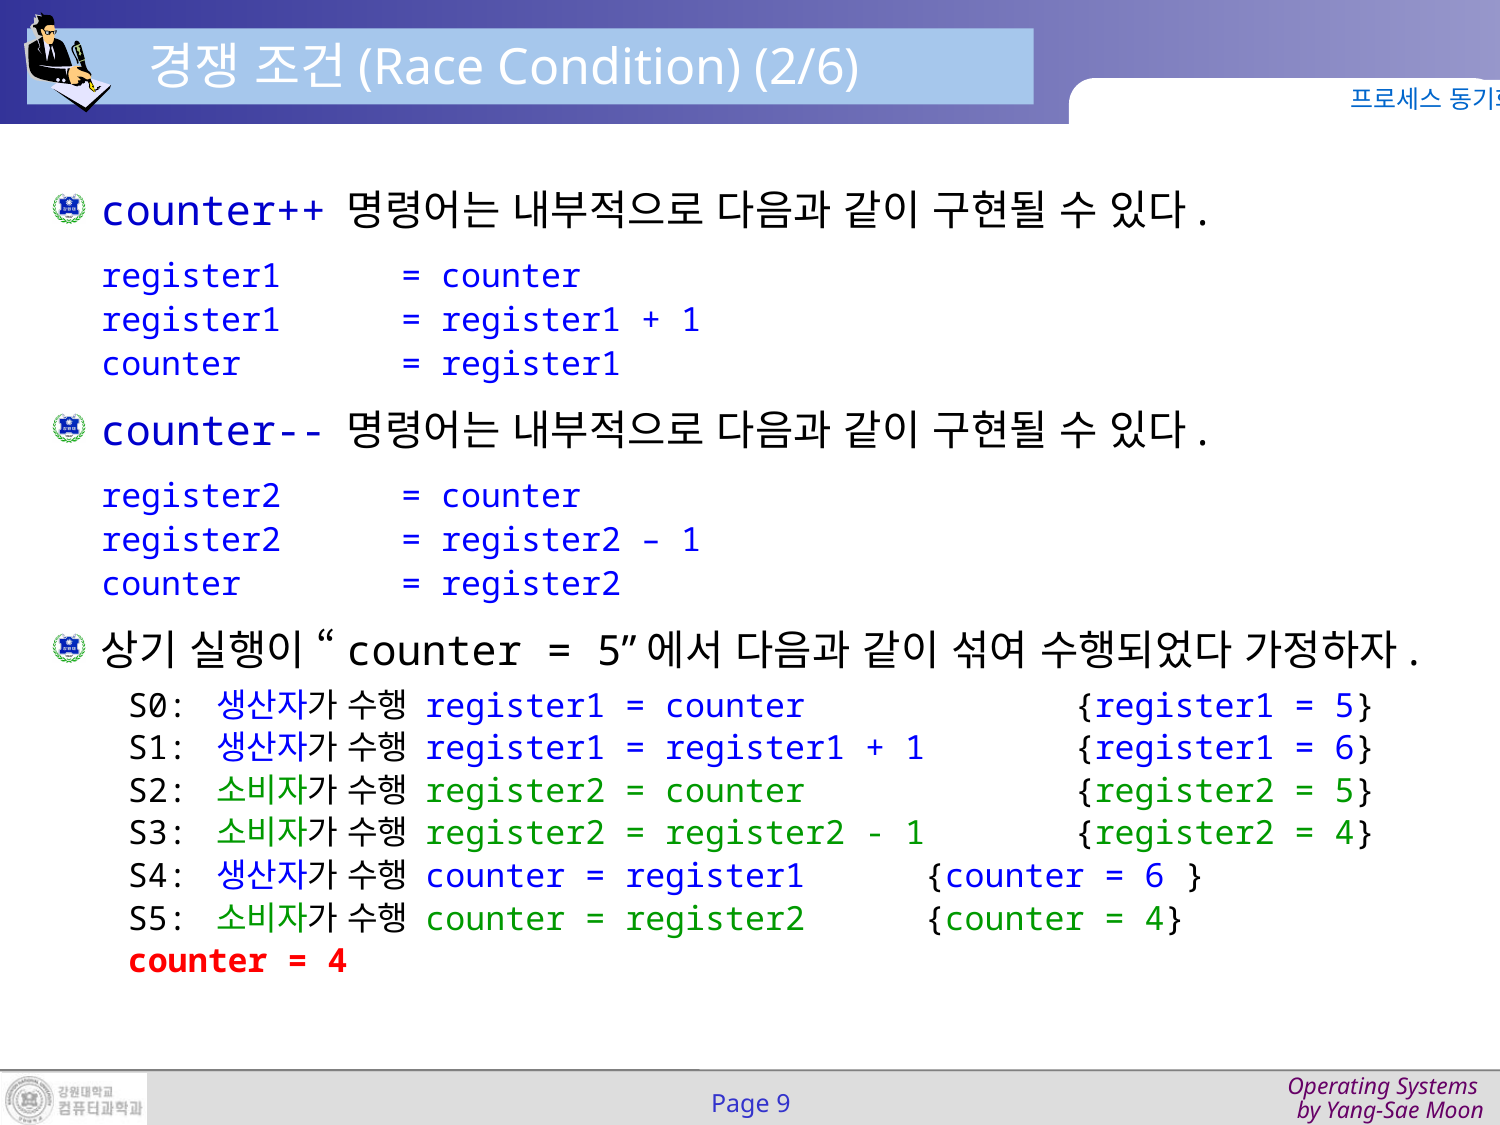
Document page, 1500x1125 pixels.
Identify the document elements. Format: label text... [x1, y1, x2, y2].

text_box counter++ 명령어는 내부적으로 다음과 같이 구현될 수 있다. register1 = counter register1 = register1 + 1 counter = register1 counter-- 명령어는 내부적으로 다음과 같이 구현될 수 있다. register2 = counter register2 = register2 – 1 counter = register2 상기 실행이 “counter = 5”에서 다음과 같이 섞여 수행되었다 가정하자. S0: 생산자가 수행 register1 = counter {register1 = 5} S1: 생산자가 수행 register1 = register1 + 1 {register1 = 6} S2: 소비자가 수행 register2 = counter {register2 = 5} S3: 소비자가 수행 register2 = register2 - 1 {register2 = 4} S4: 생산자가 수행 counter = register1 {counter = 6 } S5: 소비자가 수행 counter = register2 {counter = 4} counter = 4 [47, 172, 1453, 986]
picture [52, 413, 86, 443]
picture [52, 633, 86, 663]
slide_number Page 9 [682, 1079, 819, 1124]
text_box 프로세스 동기화 [1248, 78, 1500, 120]
picture [2, 1073, 147, 1125]
picture [52, 193, 86, 224]
text_box 경쟁 조건(Race Condition) (2/6) [133, 26, 1400, 102]
